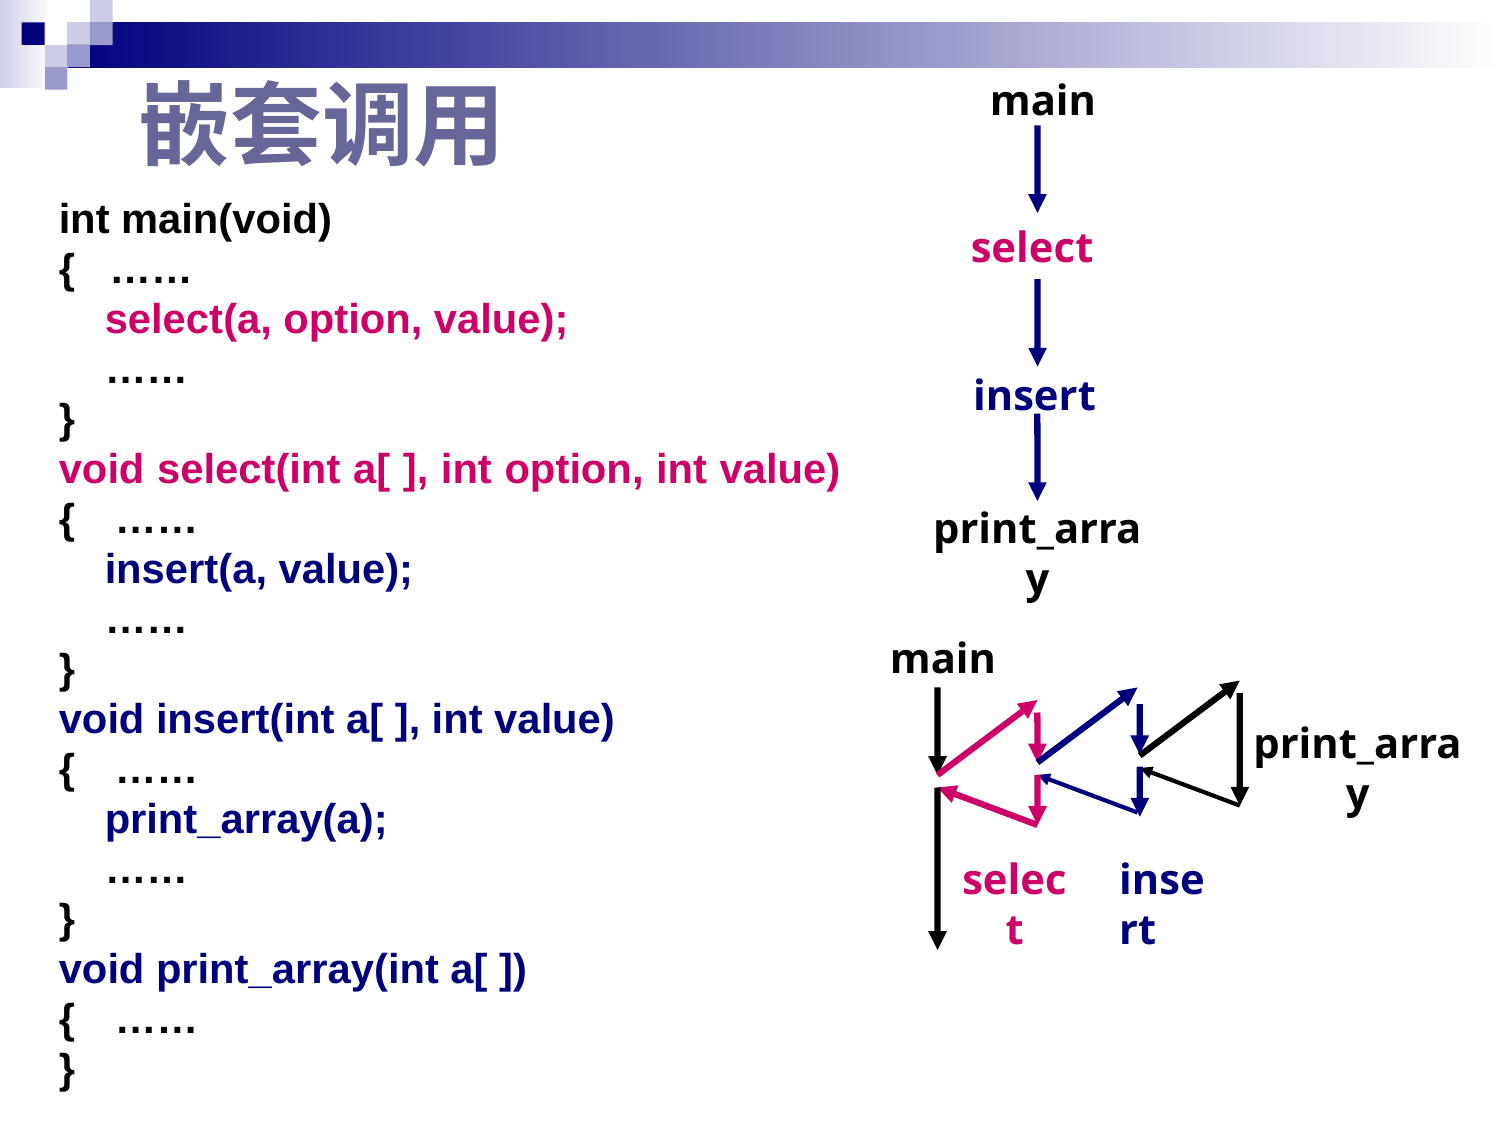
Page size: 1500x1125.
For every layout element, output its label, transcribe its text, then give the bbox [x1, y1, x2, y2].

text_box 嵌套调用 [123, 59, 597, 185]
text_box insert [950, 361, 1119, 427]
text_box [1031, 413, 1044, 502]
list int main(void) { …… select(a, option, value); …… } void select(int a[ ], int option, int value) { …… insert(a, value); …… } void insert(int a[ ], int value) { …… print_array(a); …… } void print_array(int a[ ]) { …… } [43, 184, 856, 1094]
text_box [1031, 125, 1044, 213]
text_box print_array [914, 494, 1161, 610]
text_box select [950, 213, 1114, 279]
text_box main [974, 66, 1138, 132]
text_box [931, 920, 944, 950]
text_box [874, 624, 1481, 912]
text_box [1031, 279, 1044, 367]
